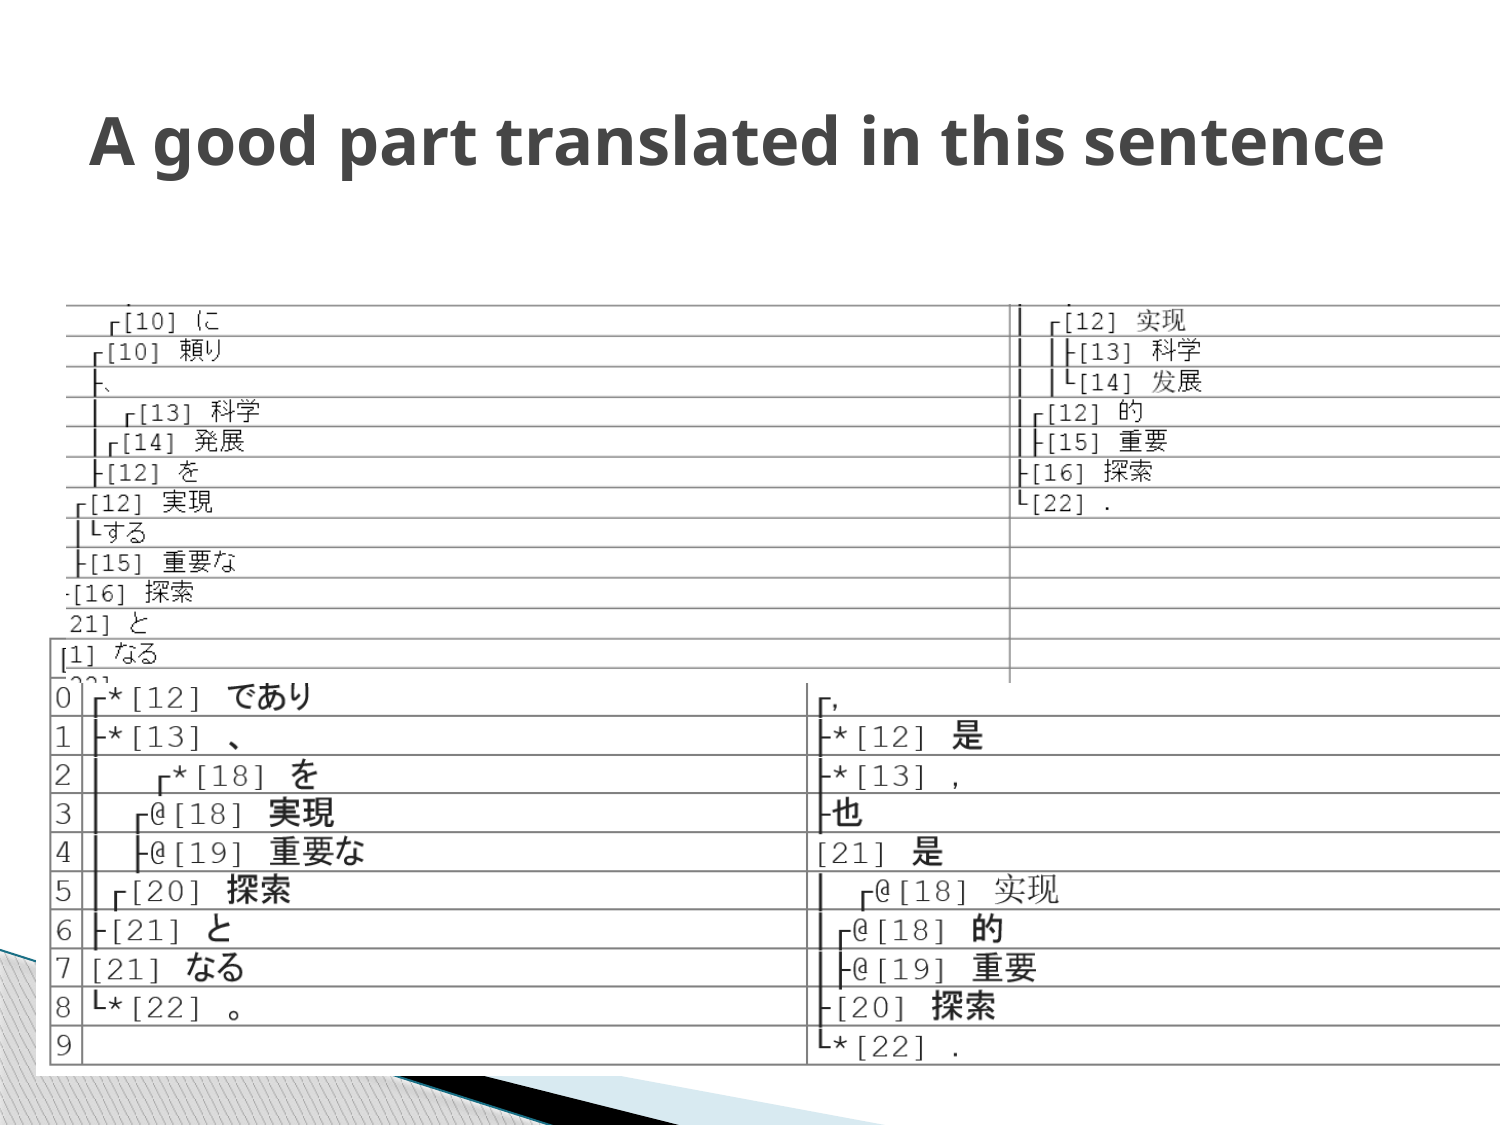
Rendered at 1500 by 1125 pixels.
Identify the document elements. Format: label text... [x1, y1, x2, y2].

picture [36, 304, 1500, 1076]
title A good part translated in this sentence [75, 45, 1425, 233]
